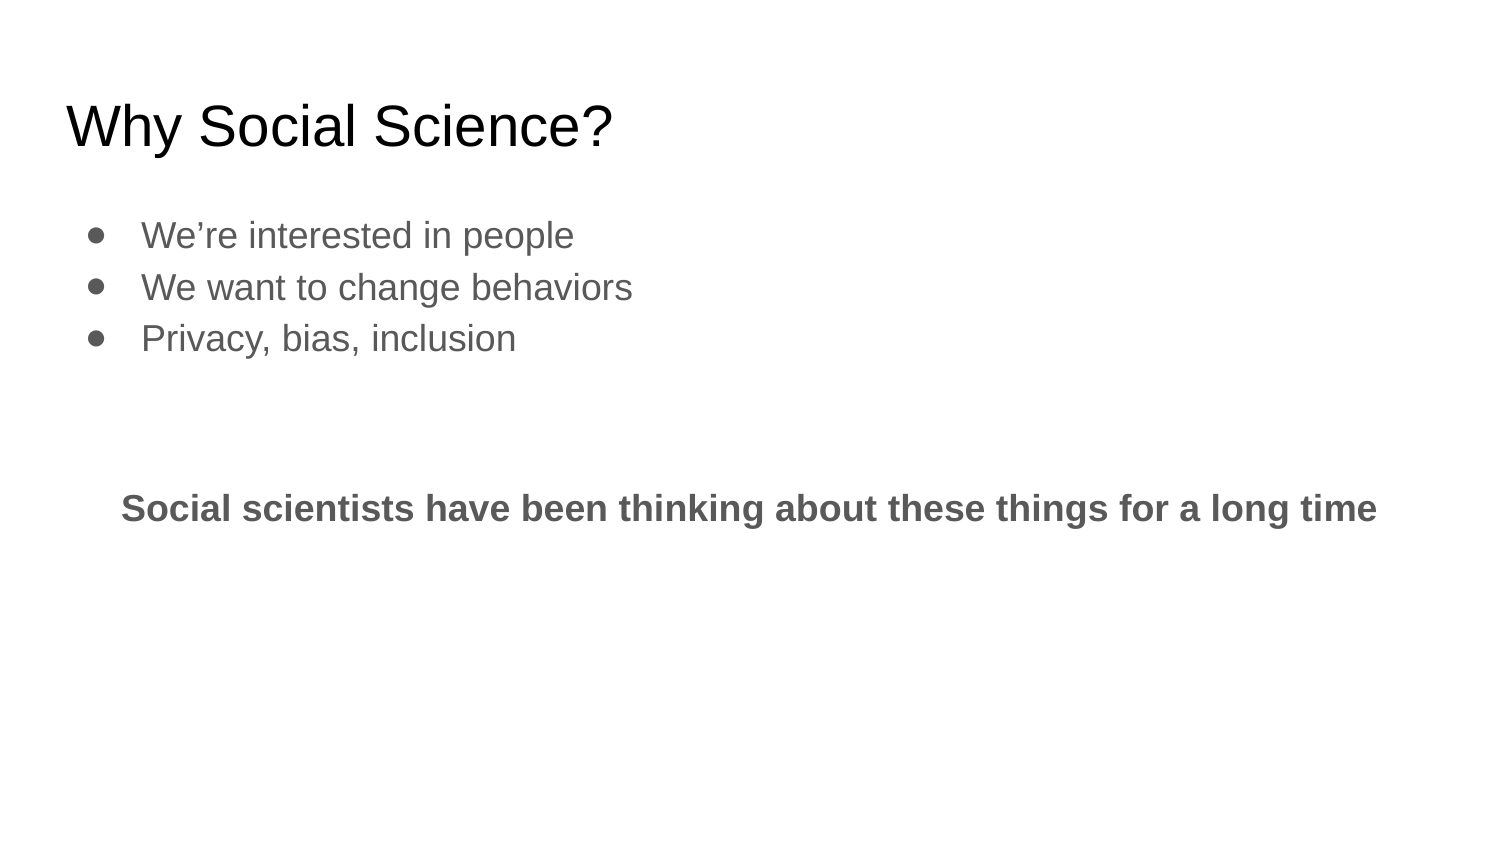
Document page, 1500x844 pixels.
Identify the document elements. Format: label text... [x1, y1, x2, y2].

title Why Social Science? [51, 72, 1449, 167]
list We’re interested in people We want to change behaviors Privacy, bias, inclusion Social scientists have been thinking about these things for a long time [51, 189, 1449, 750]
